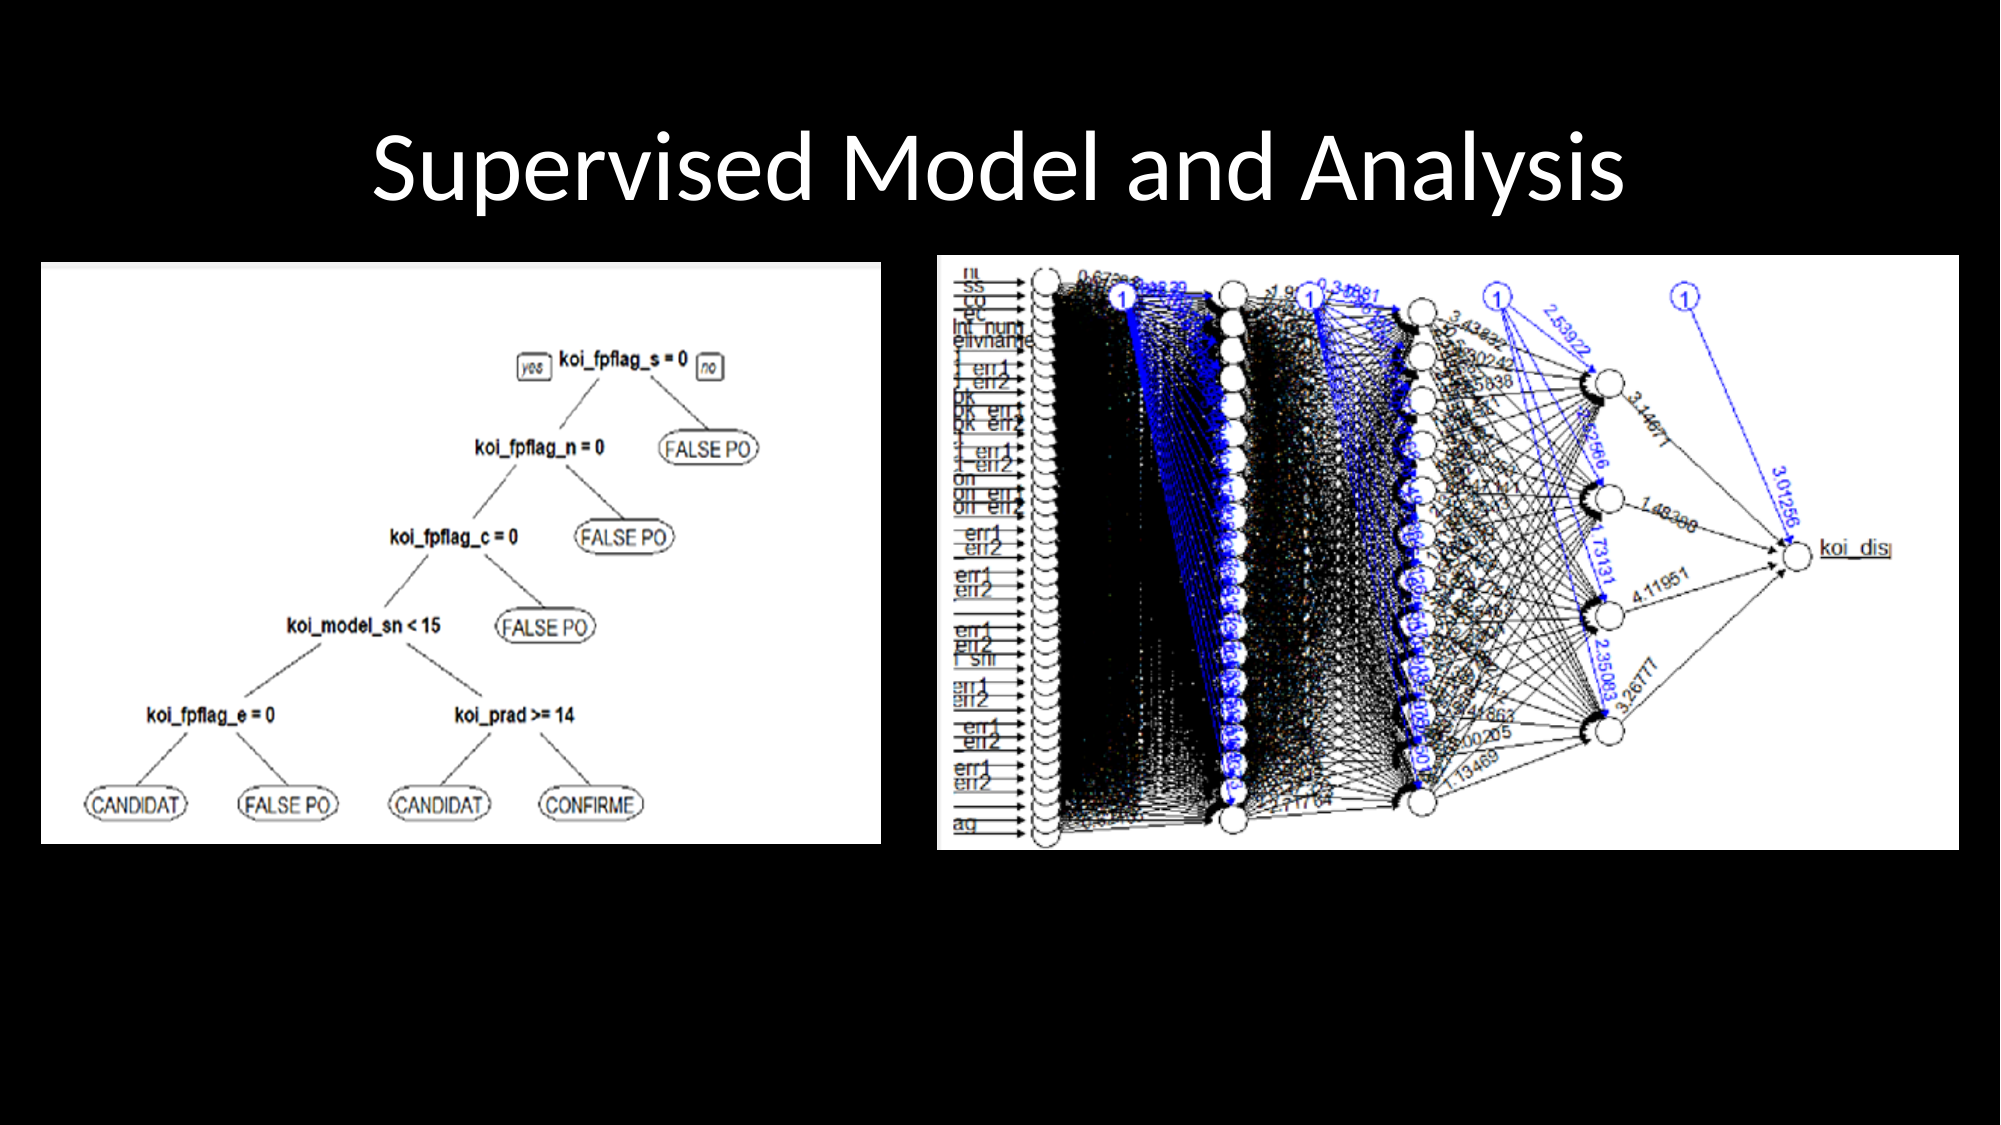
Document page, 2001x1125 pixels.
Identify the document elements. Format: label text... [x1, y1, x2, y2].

picture [937, 255, 1959, 850]
title Supervised Model and Analysis [137, 59, 1863, 278]
picture [41, 262, 881, 844]
